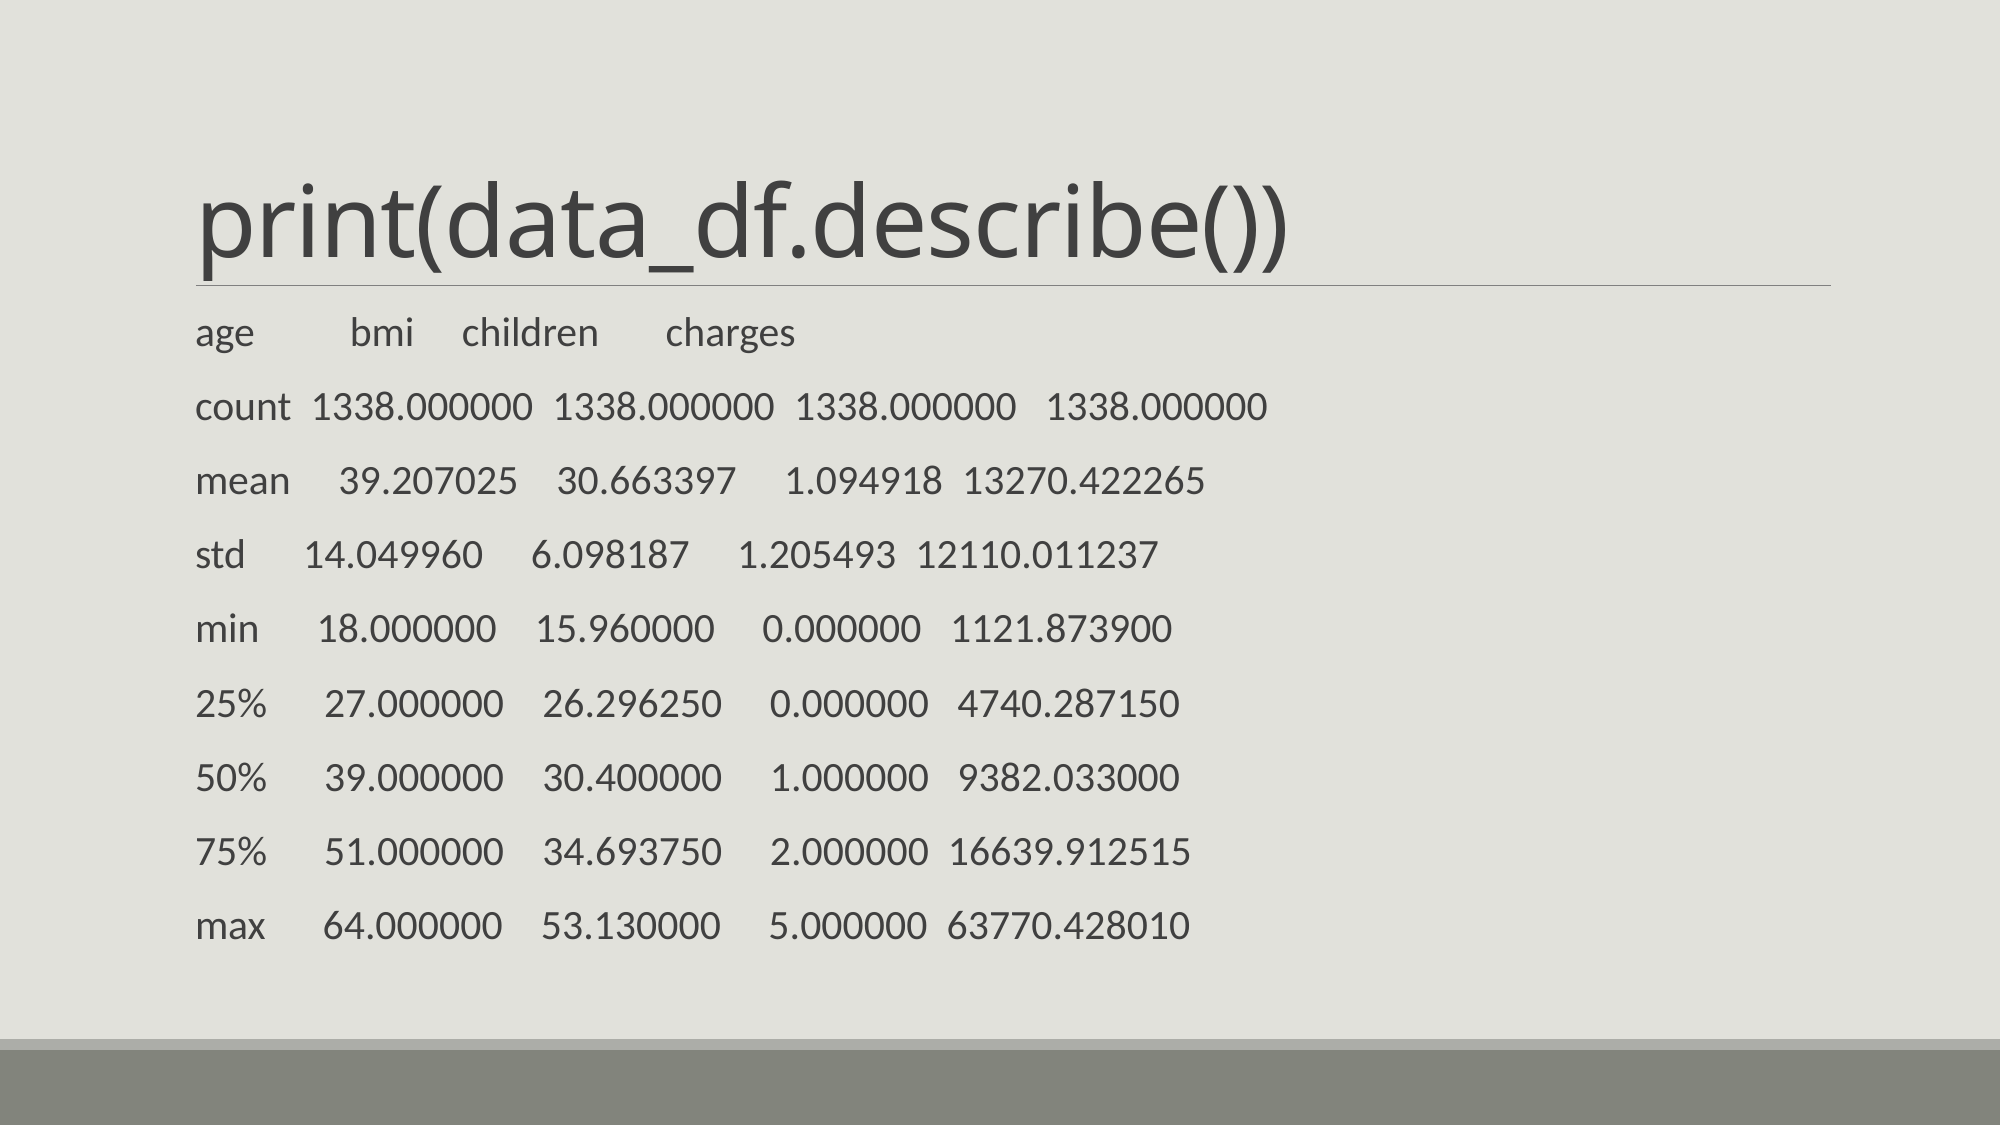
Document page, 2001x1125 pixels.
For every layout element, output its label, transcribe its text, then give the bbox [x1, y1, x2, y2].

title print(data_df.describe()) [180, 47, 1830, 285]
list age bmi children charges count 1338.000000 1338.000000 1338.000000 1338.000000 mean 39.207025 30.663397 1.094918 13270.422265 std 14.049960 6.098187 1.205493 12110.011237 min 18.000000 15.960000 0.000000 1121.873900 25% 27.000000 26.296250 0.000000 4740.287150 50% 39.000000 30.400000 1.000000 9382.033000 75% 51.000000 34.693750 2.000000 16639.912515 max 64.000000 53.130000 5.000000 63770.428010 [180, 302, 1830, 963]
